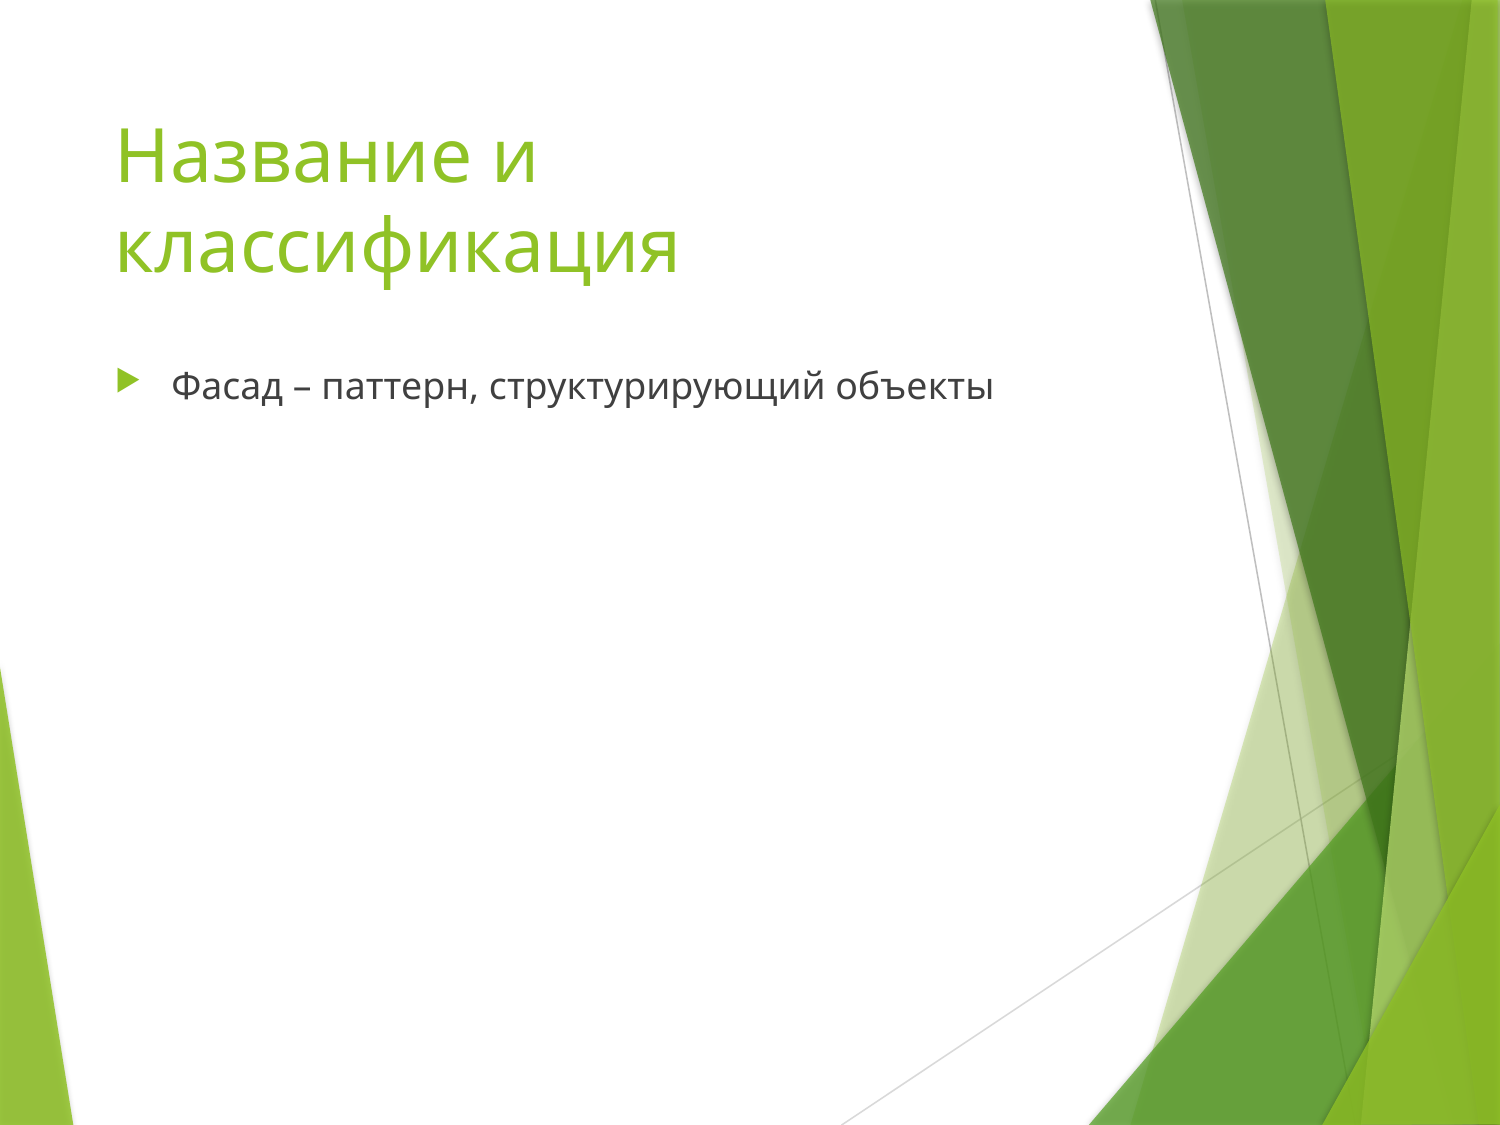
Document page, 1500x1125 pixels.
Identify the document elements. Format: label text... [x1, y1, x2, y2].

title Название и классификация [99, 99, 1142, 317]
list Фасад – паттерн, структурирующий объекты [99, 354, 1142, 992]
